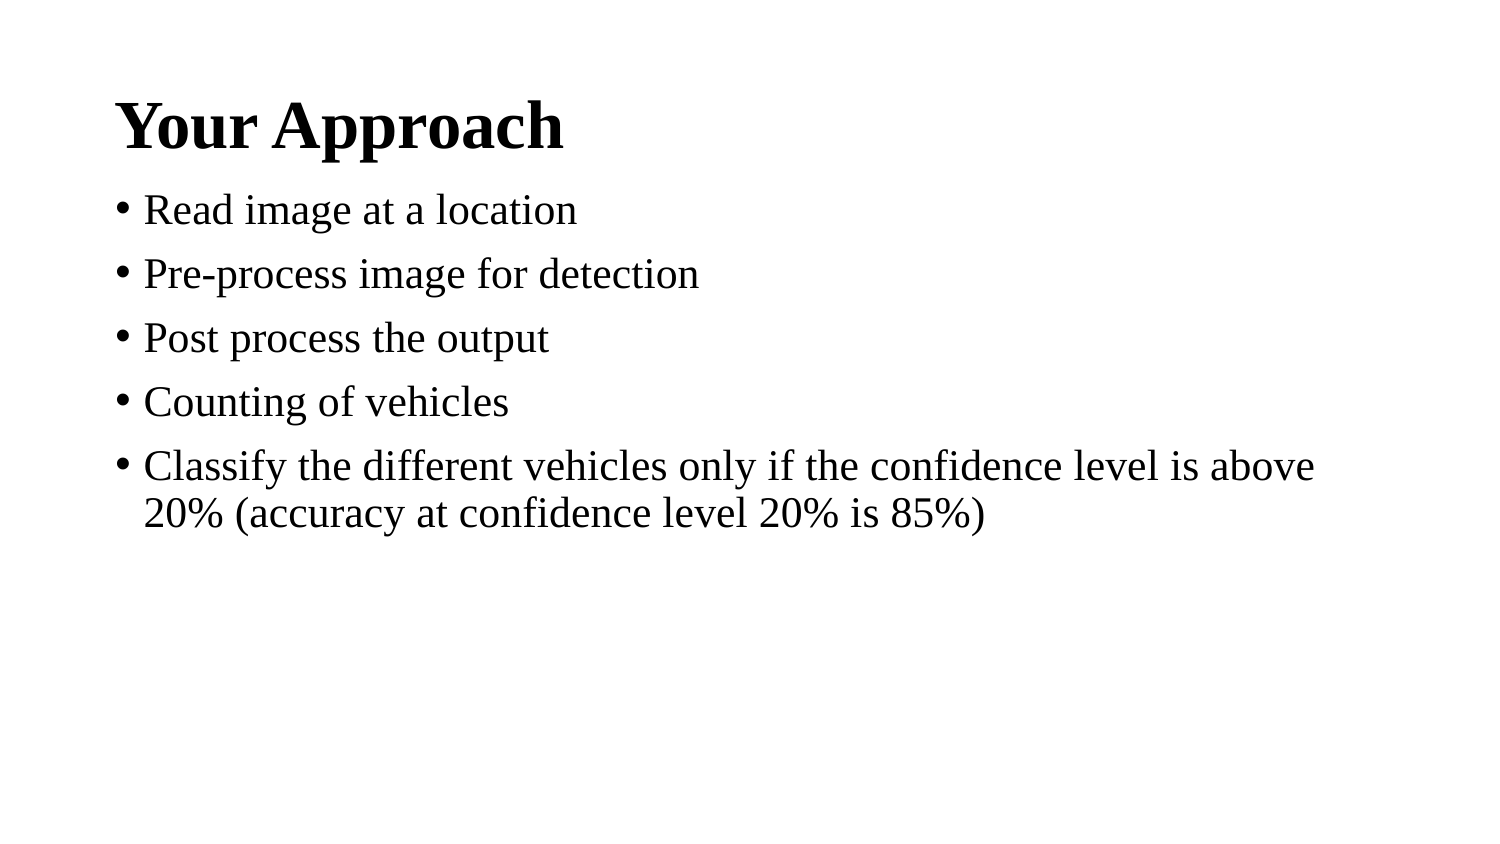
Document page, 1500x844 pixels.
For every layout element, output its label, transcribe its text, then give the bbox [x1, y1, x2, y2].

title Your Approach [103, 44, 1397, 112]
list Read image at a location Pre-process image for detection Post process the output Counting of vehicles Classify the different vehicles only if the confidence level is above 20% (accuracy at confidence level 20% is 85%) [103, 112, 1397, 648]
